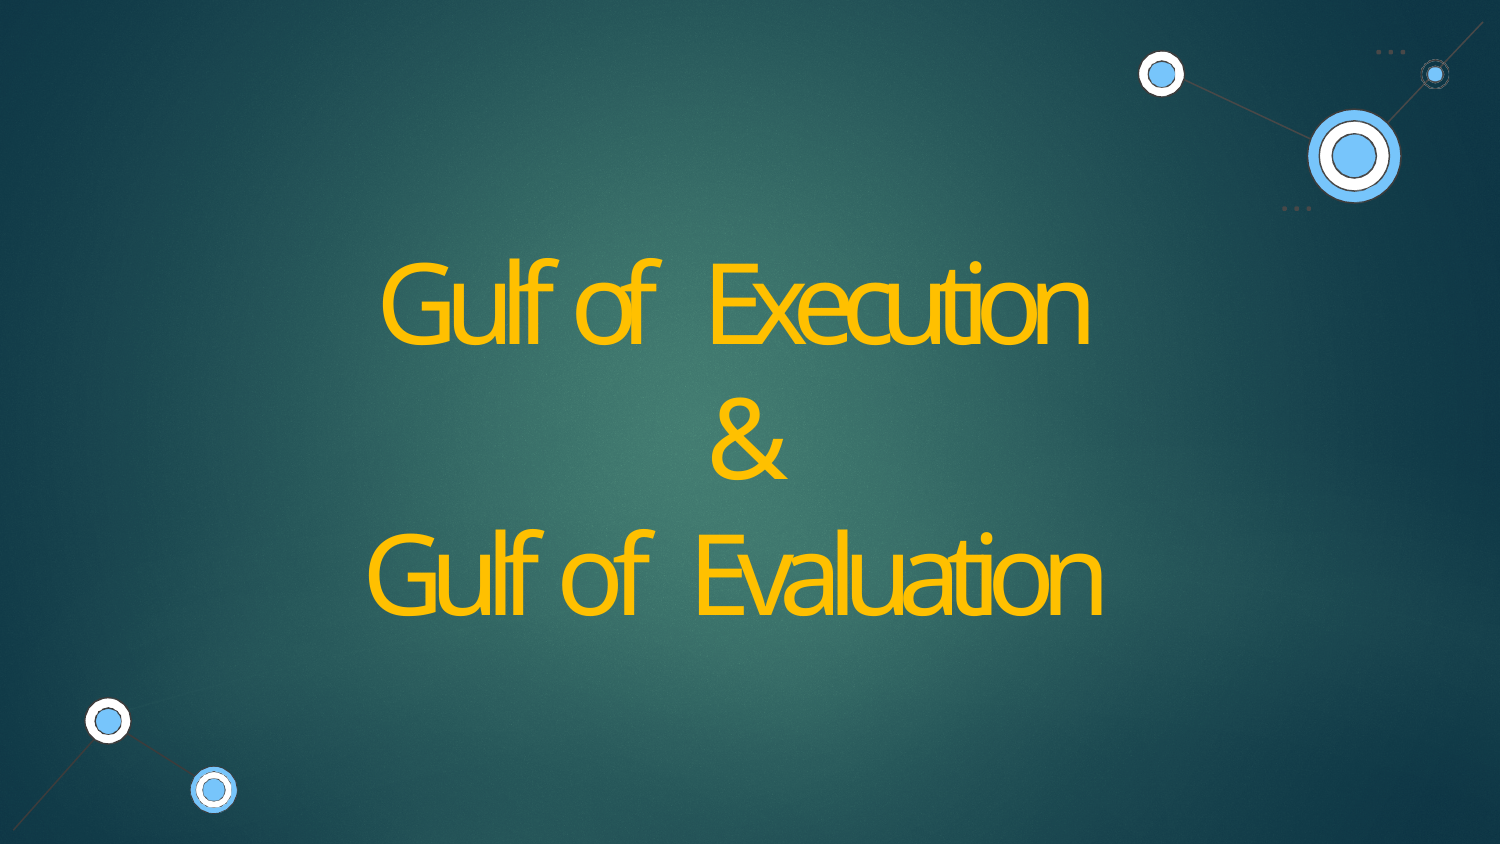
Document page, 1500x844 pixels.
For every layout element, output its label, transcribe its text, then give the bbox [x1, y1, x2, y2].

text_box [1137, 21, 1485, 212]
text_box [12, 696, 239, 832]
title Gulf of Execution & Gulf of Evaluation [362, 229, 1178, 638]
